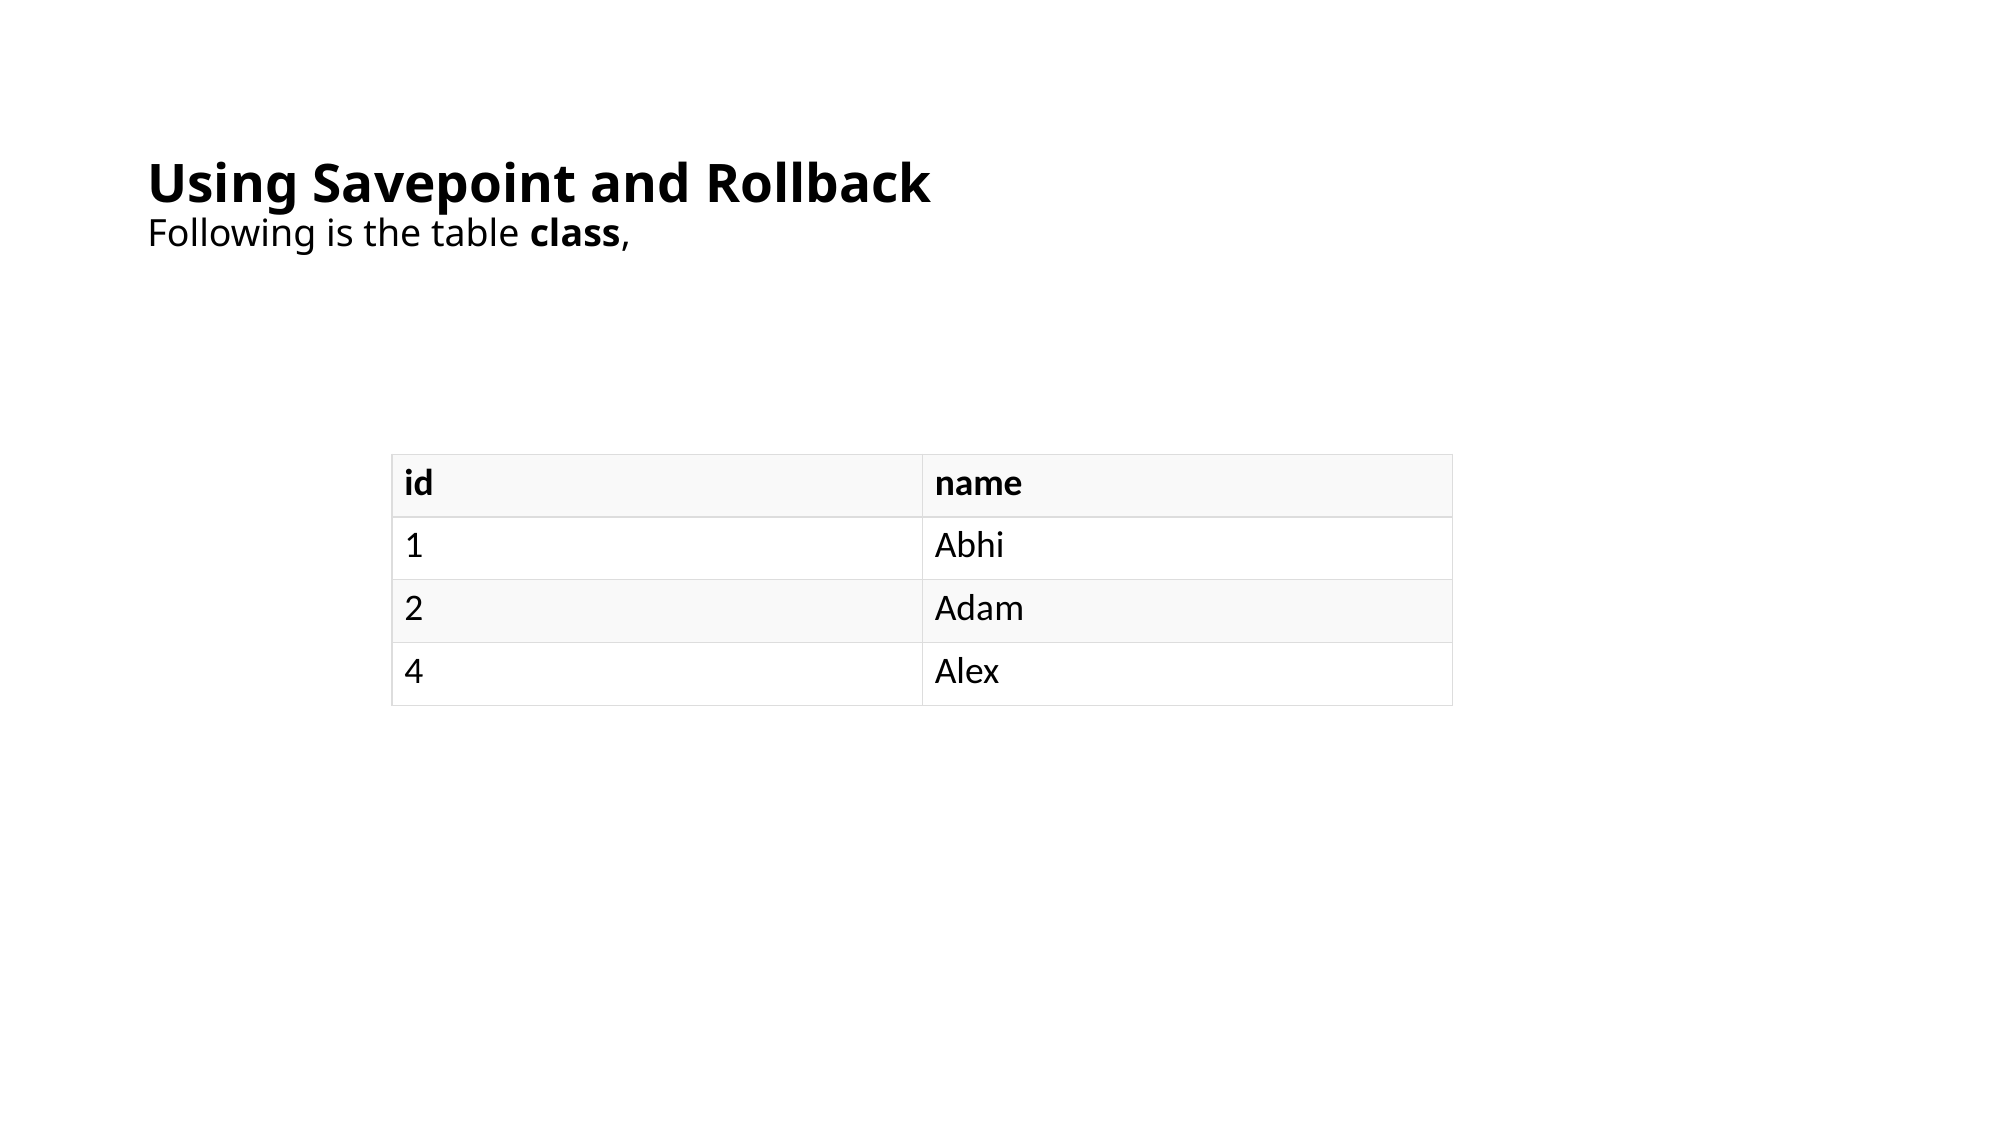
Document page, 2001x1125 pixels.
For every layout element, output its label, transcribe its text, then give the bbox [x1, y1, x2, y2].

table_cell 4 [393, 643, 922, 705]
table_header name [923, 455, 1452, 516]
table_cell Alex [923, 643, 1452, 705]
table_cell Adam [923, 580, 1452, 642]
table_cell 2 [393, 580, 922, 642]
table_header id [393, 455, 922, 516]
title Using Savepoint and Rollback Following is the table class, [132, 90, 1858, 309]
table_cell Abhi [923, 518, 1452, 579]
table_cell 1 [393, 518, 922, 579]
